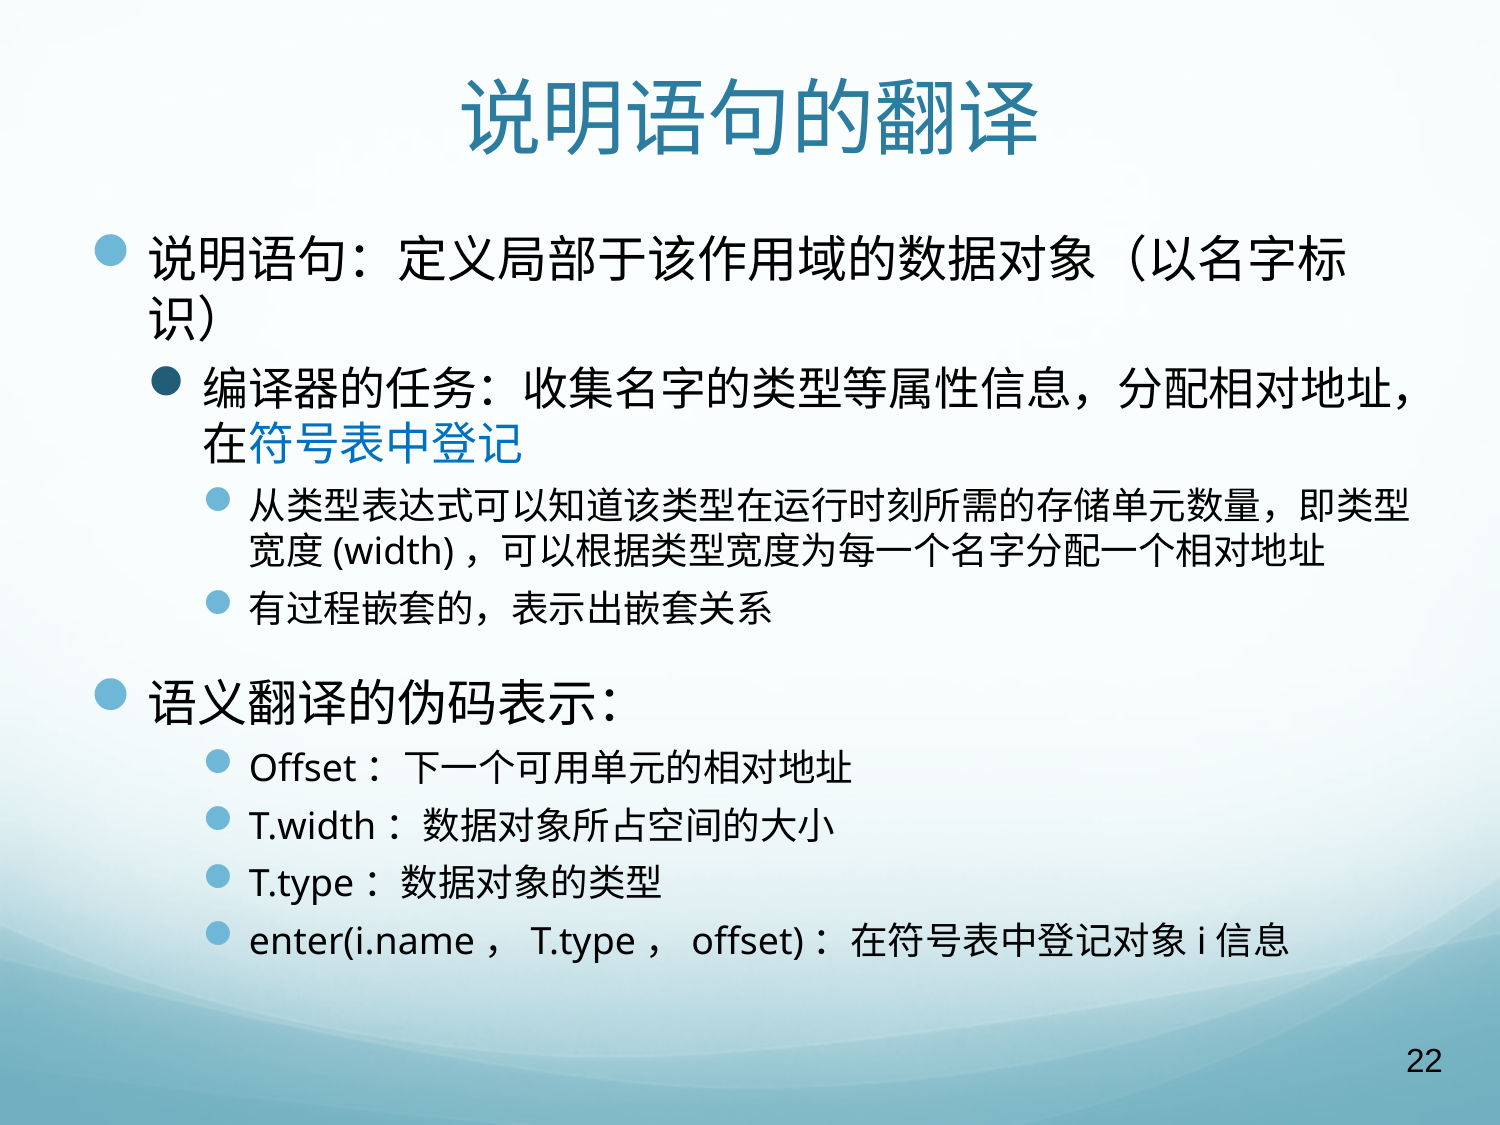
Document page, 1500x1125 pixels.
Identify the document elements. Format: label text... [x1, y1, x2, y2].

title 说明语句的翻译 [90, 17, 1410, 173]
list 说明语句：定义局部于该作用域的数据对象（以名字标识） 编译器的任务：收集名字的类型等属性信息，分配相对地址，在符号表中登记 从类型表达式可以知道该类型在运行时刻所需的存储单元数量，即类型宽度(width)，可以根据类型宽度为每一个名字分配一个相对地址 有过程嵌套的，表示出嵌套关系 语义翻译的伪码表示： Offset：下一个可用单元的相对地址 T.width：数据对象所占空间的大小 T.type：数据对象的类型 enter(i.name，T.type，offset)：在符号表中登记对象i信息 [75, 219, 1436, 1012]
slide_number 22 [1295, 1029, 1459, 1090]
